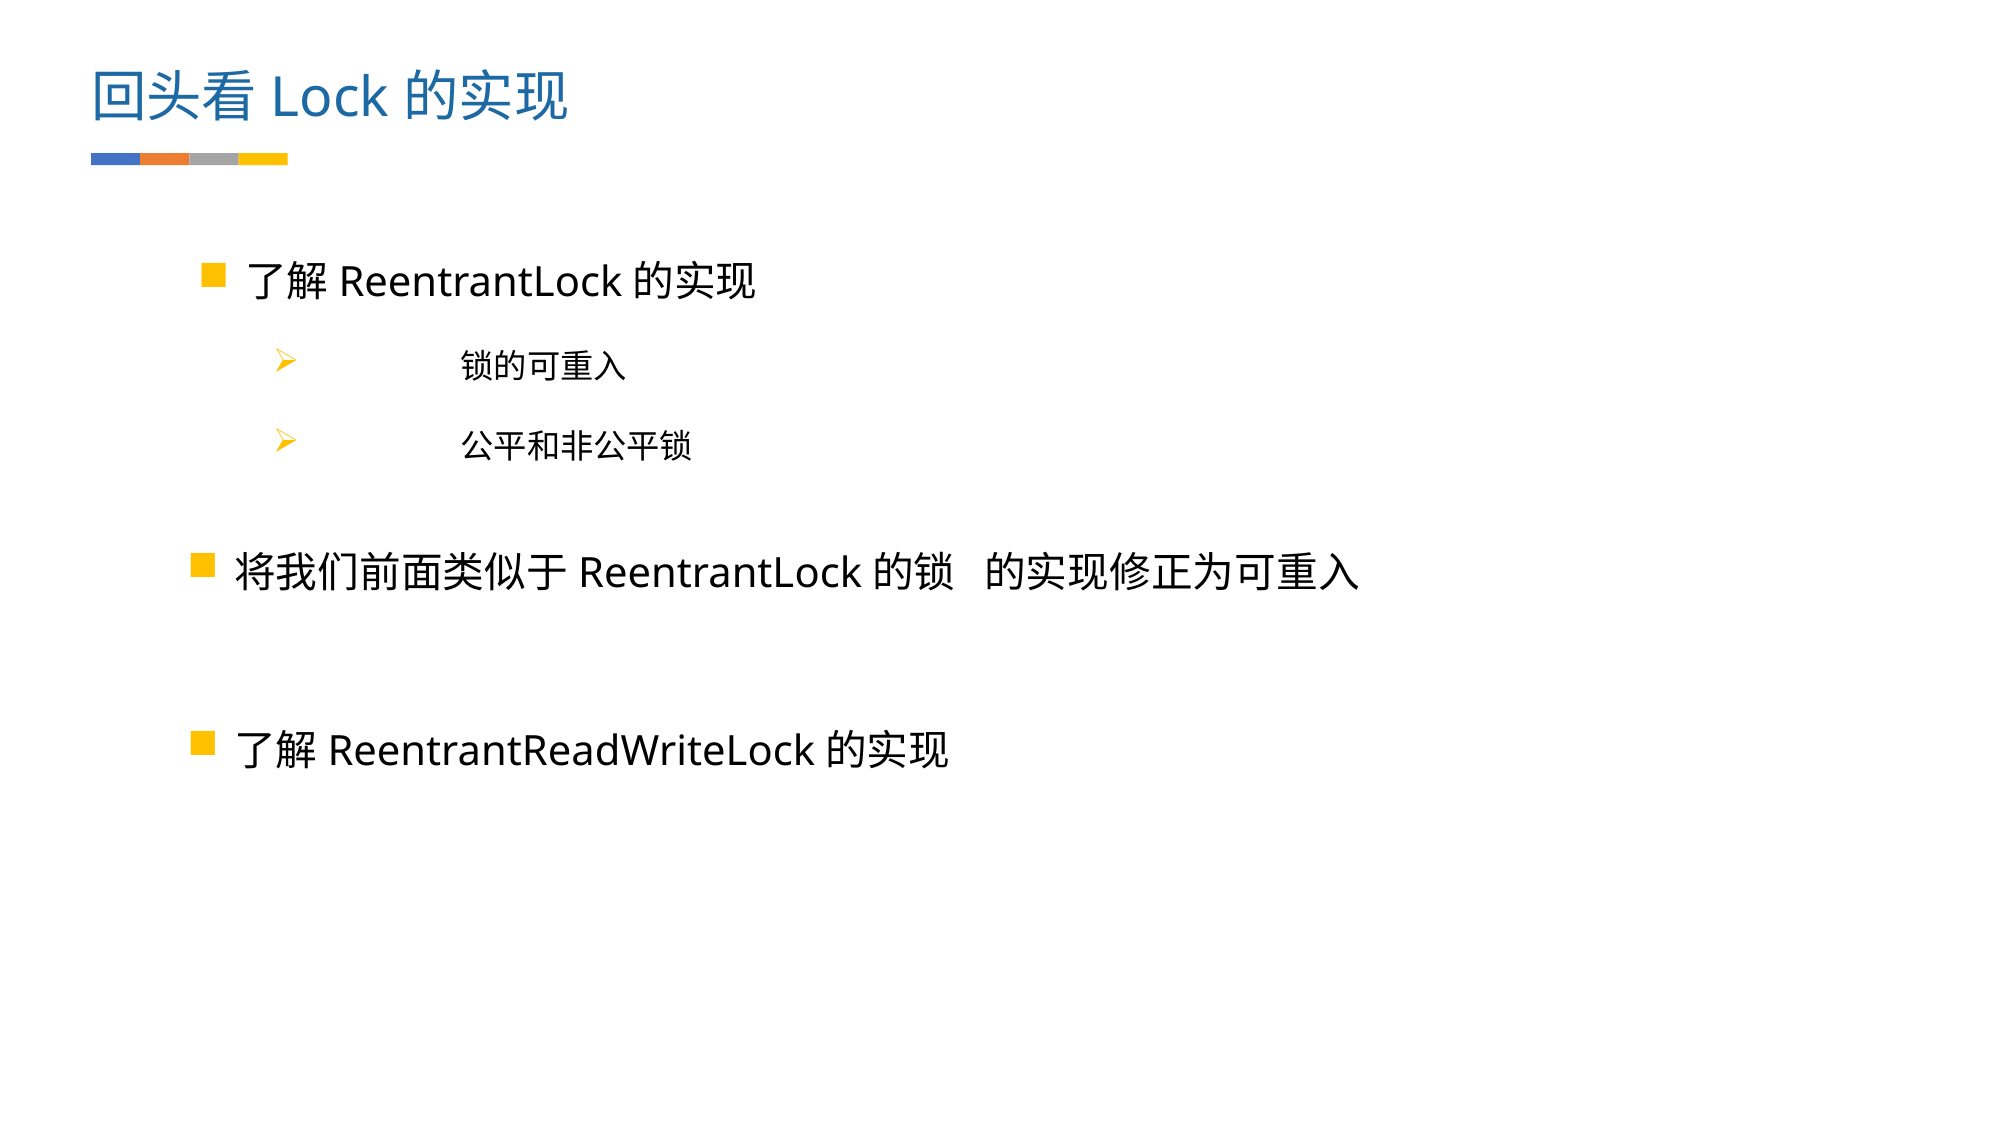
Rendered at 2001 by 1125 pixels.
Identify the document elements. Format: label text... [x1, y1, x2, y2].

text_box 了解ReentrantReadWriteLock的实现 [172, 666, 1662, 782]
text_box 将我们前面类似于ReentrantLock的锁 的实现修正为可重入 [172, 488, 1662, 604]
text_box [90, 152, 288, 166]
text_box 了解ReentrantLock的实现 锁的可重入 公平和非公平锁 [183, 197, 1673, 473]
text_box 回头看Lock的实现 [91, 60, 1250, 128]
